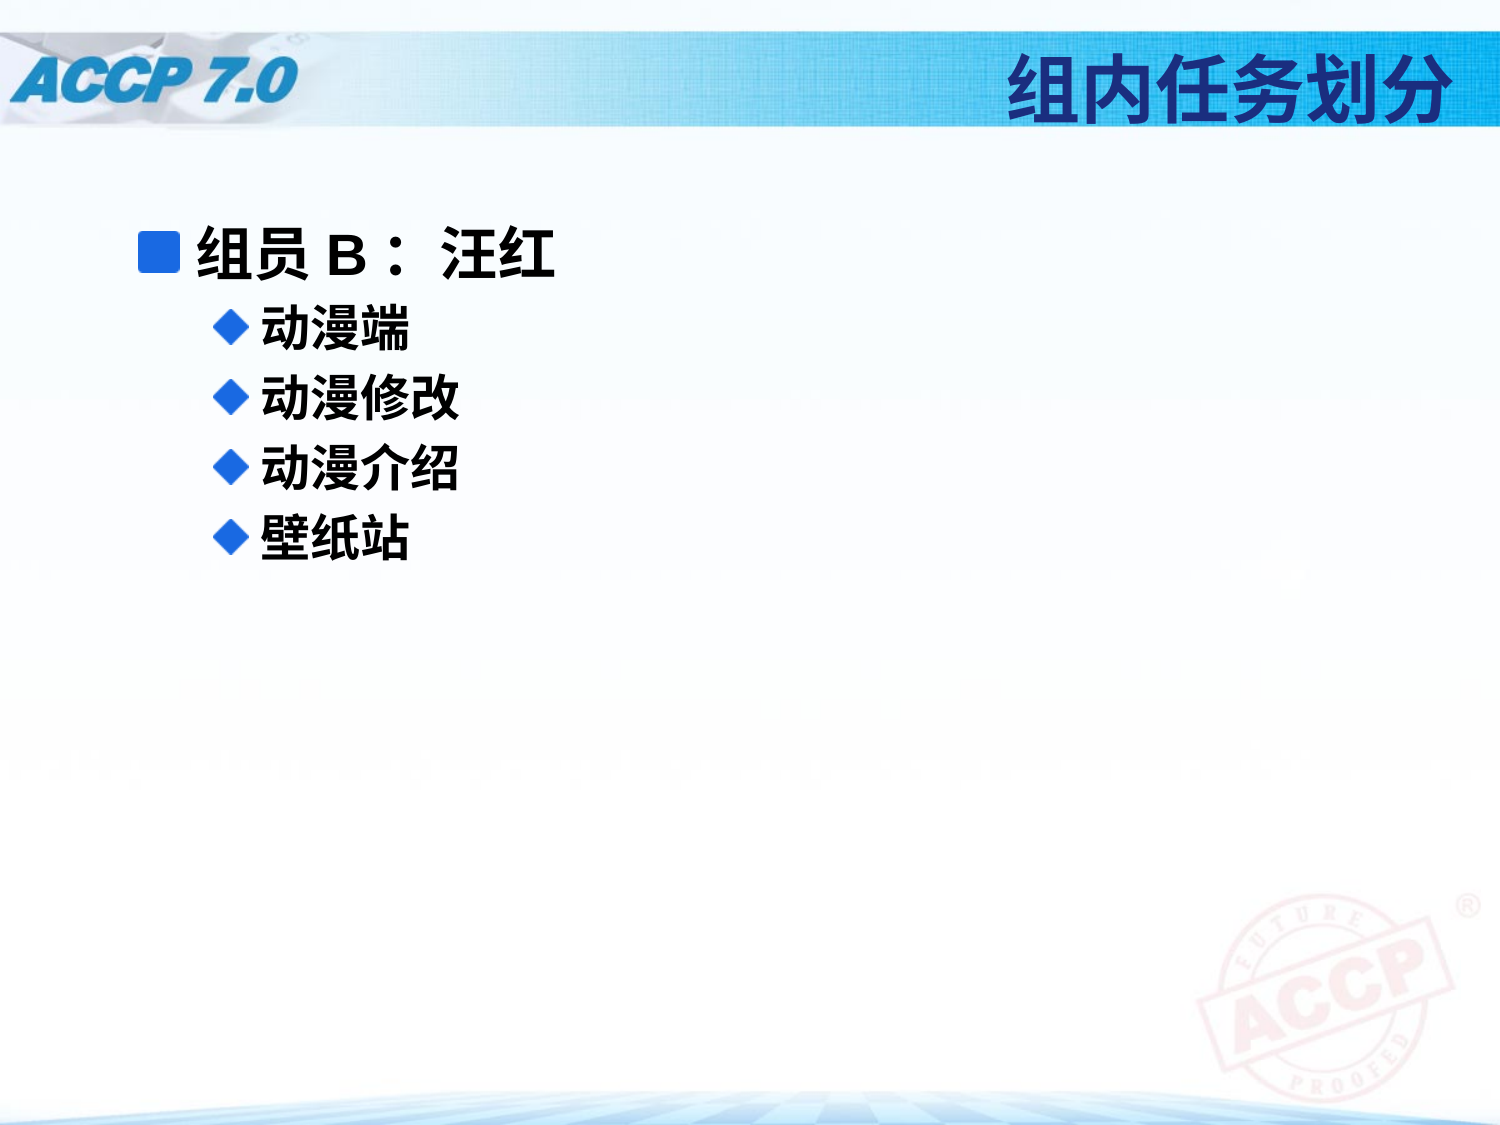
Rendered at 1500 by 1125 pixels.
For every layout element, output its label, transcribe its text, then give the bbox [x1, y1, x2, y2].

list 组员B：汪红 动漫端 动漫修改 动漫介绍 壁纸站 [123, 209, 1426, 1071]
picture [0, 0, 1500, 1125]
title 组内任务划分 [120, 13, 1471, 162]
